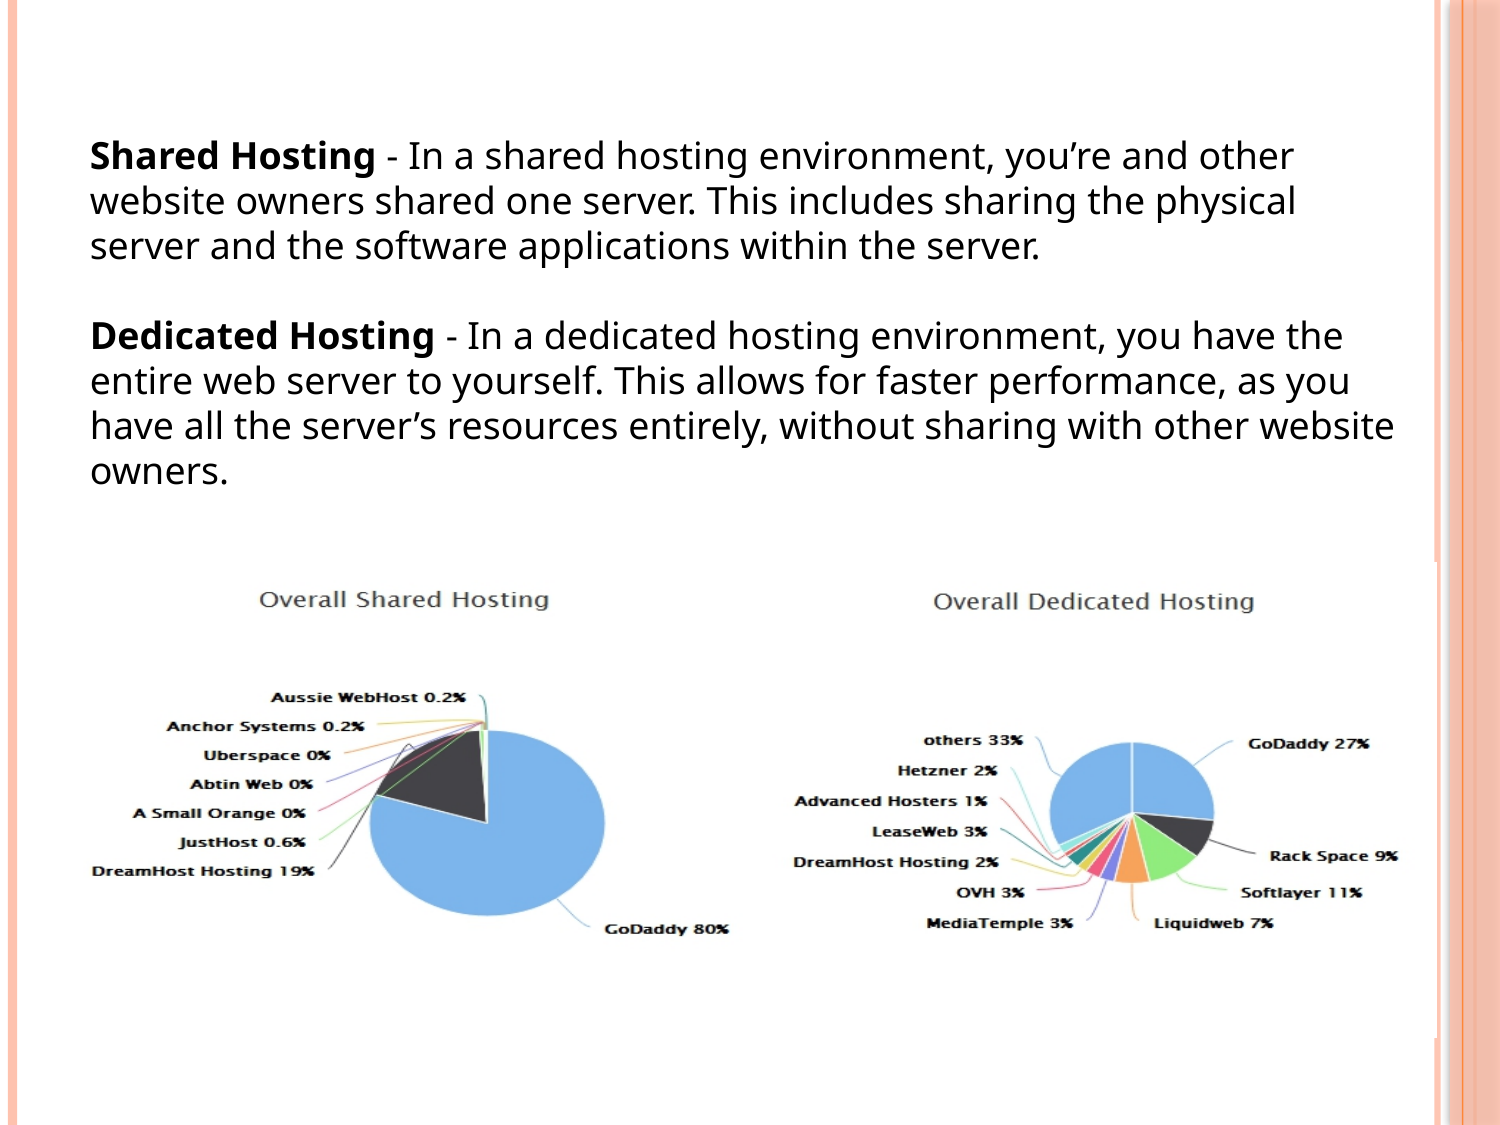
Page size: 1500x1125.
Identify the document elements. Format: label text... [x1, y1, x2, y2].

text_box Shared Hosting - In a shared hosting environment, you’re and other website owners shared one server. This includes sharing the physical server and the software applications within the server. Dedicated Hosting - In a dedicated hosting environment, you have the entire web server to yourself. This allows for faster performance, as you have all the server’s resources entirely, without sharing with other website owners. [74, 124, 1413, 500]
picture [36, 561, 1437, 1038]
